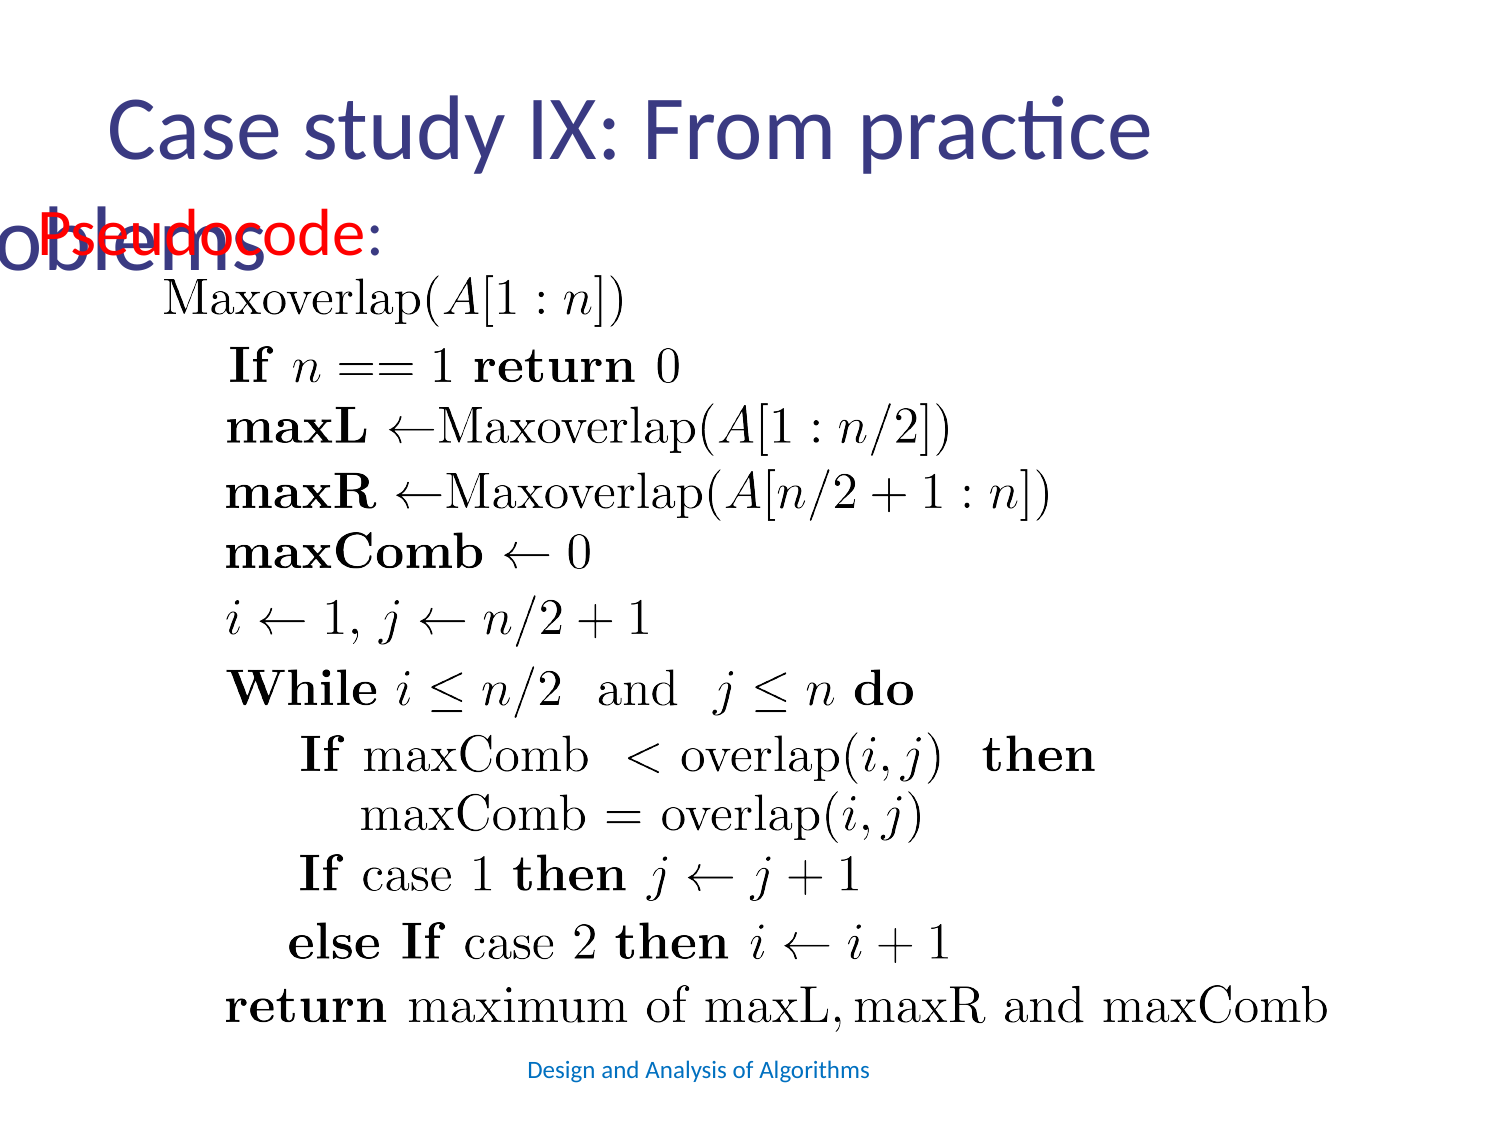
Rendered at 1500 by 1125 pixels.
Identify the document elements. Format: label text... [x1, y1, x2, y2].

picture [163, 275, 622, 328]
picture [226, 665, 913, 718]
picture [289, 922, 948, 963]
picture [301, 732, 1095, 785]
picture [226, 595, 648, 648]
text_box Design and Analysis of Algorithms [512, 1046, 988, 1107]
picture [226, 469, 1049, 521]
title Case study IX: From practice problems [0, 53, 1472, 148]
picture [226, 985, 1327, 1032]
picture [300, 854, 858, 902]
picture [226, 531, 591, 570]
picture [361, 791, 920, 843]
picture [226, 403, 948, 456]
text_box Pseudocode: [22, 181, 1437, 720]
picture [230, 345, 679, 384]
